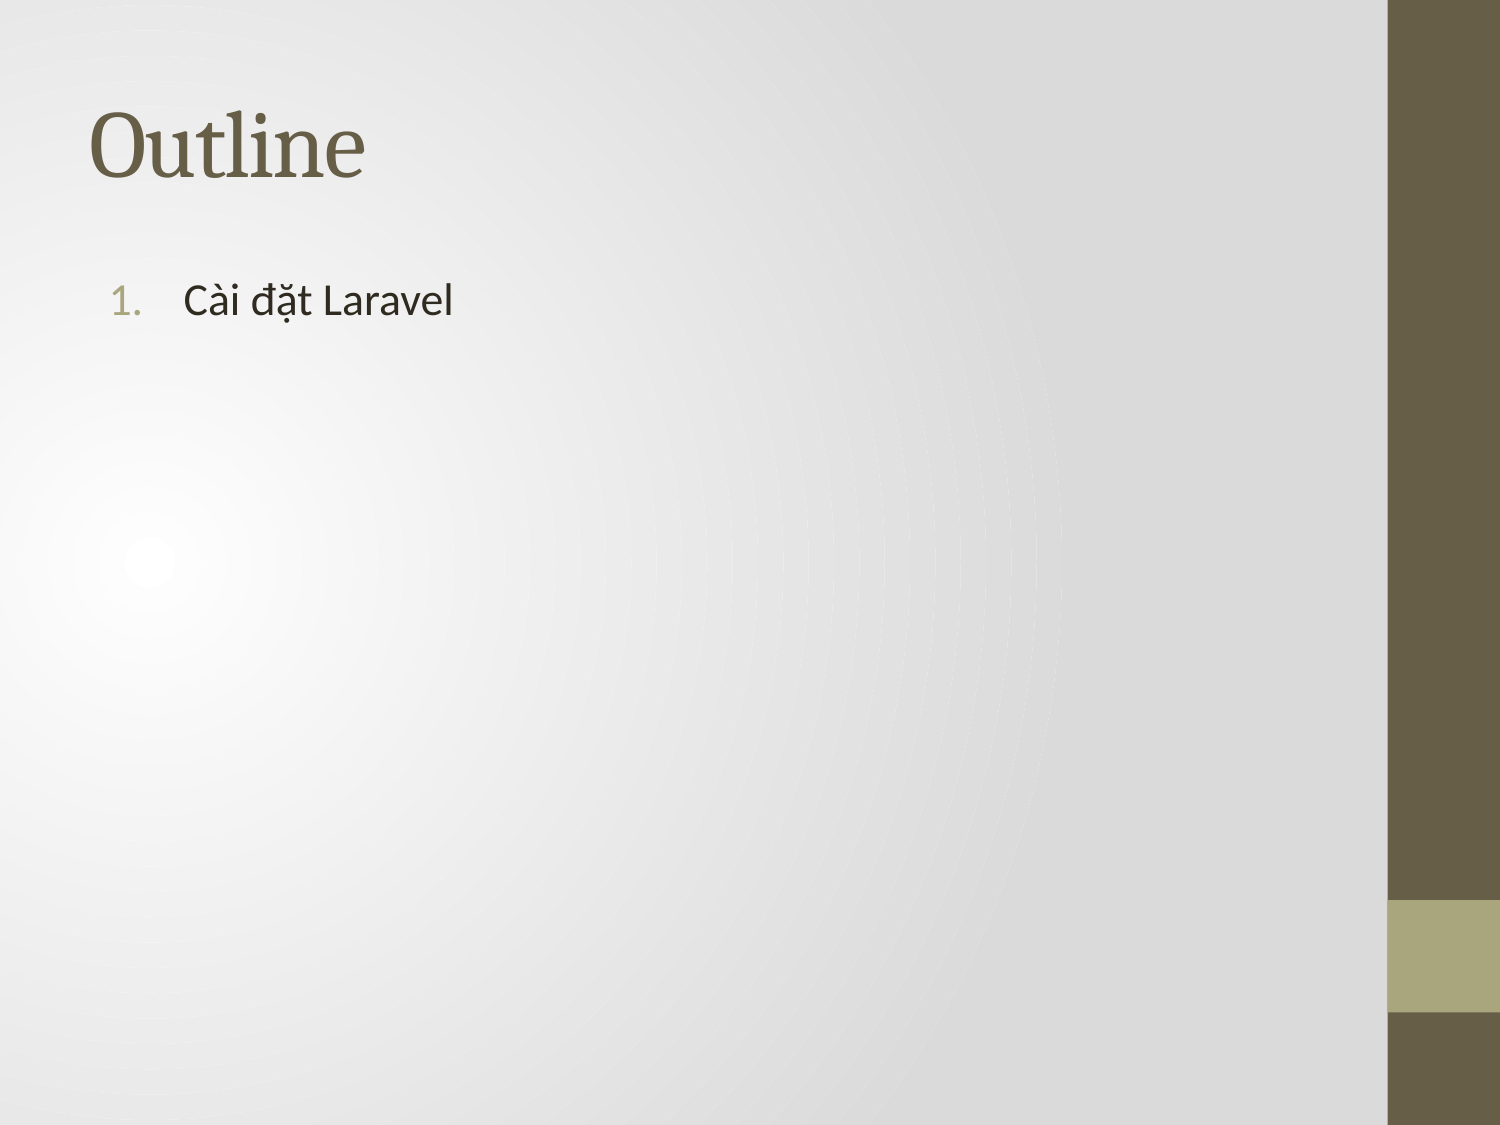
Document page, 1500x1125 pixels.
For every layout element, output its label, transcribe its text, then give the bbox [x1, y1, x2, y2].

text_box Outline [74, 45, 1325, 233]
text_box Cài đặt Laravel [74, 262, 1325, 1050]
